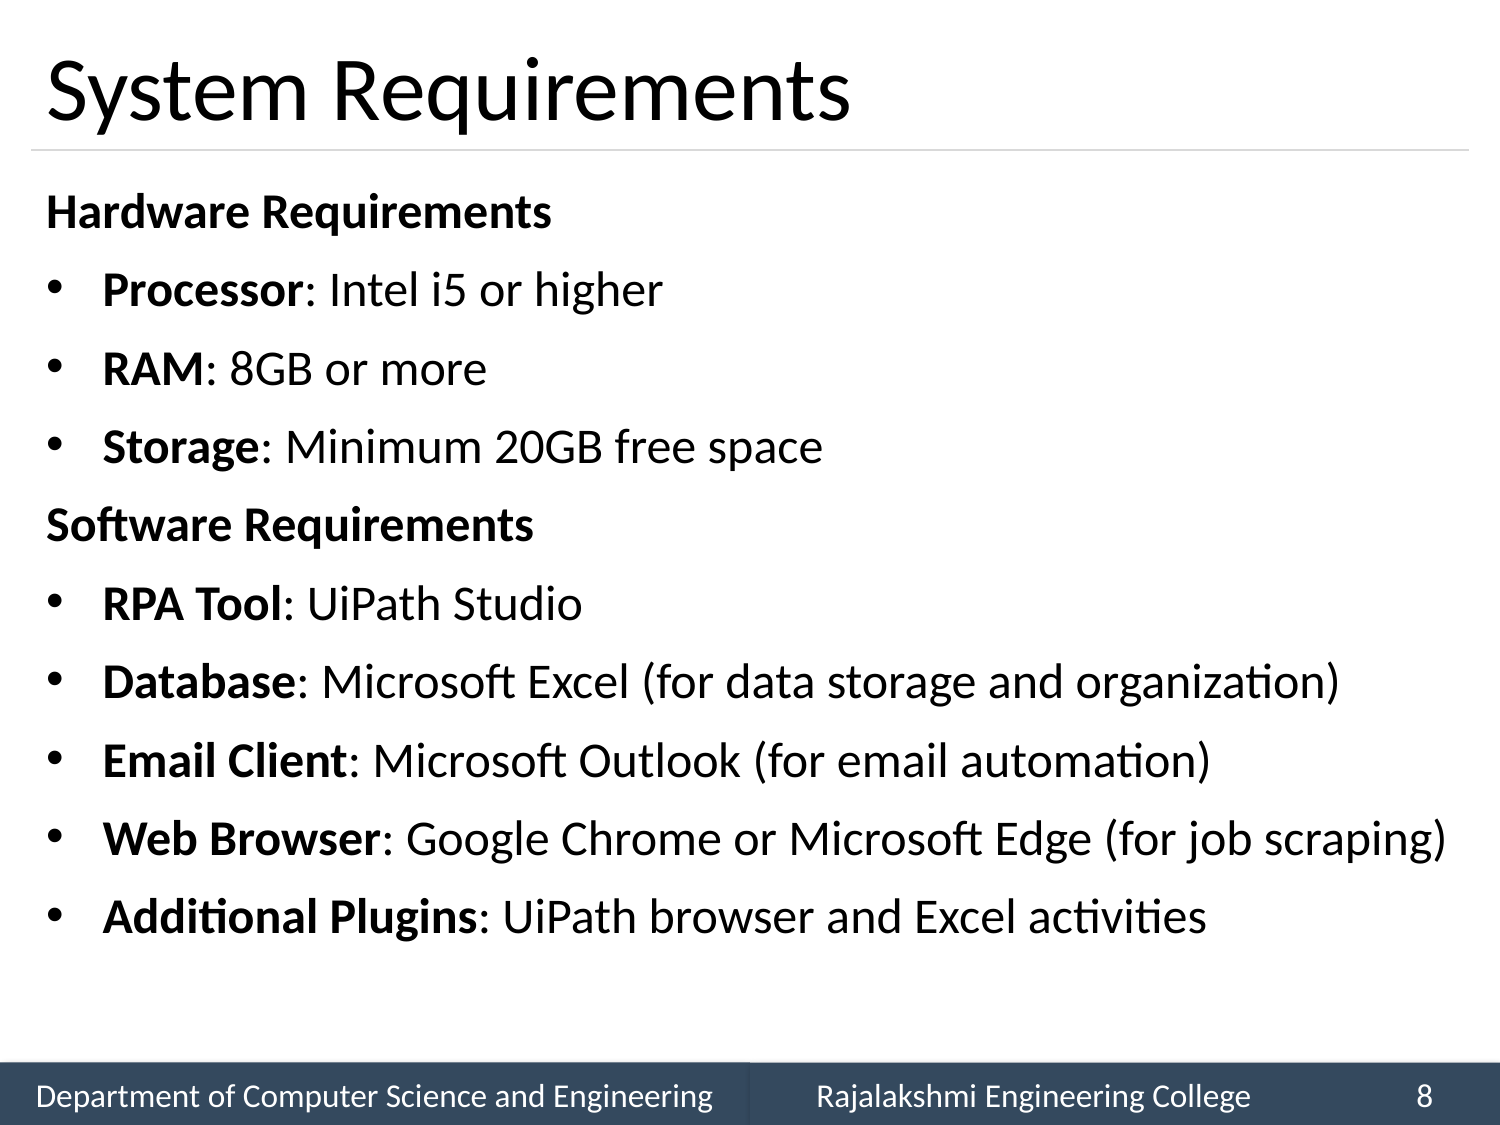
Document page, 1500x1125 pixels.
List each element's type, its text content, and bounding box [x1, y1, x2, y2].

list Hardware Requirements Processor: Intel i5 or higher RAM: 8GB or more Storage: Minimum 20GB free space Software Requirements RPA Tool: UiPath Studio Database: Microsoft Excel (for data storage and organization) Email Client: Microsoft Outlook (for email automation) Web Browser: Google Chrome or Microsoft Edge (for job scraping) Additional Plugins: UiPath browser and Excel activities [31, 162, 1469, 1038]
title System Requirements [31, 17, 1469, 150]
